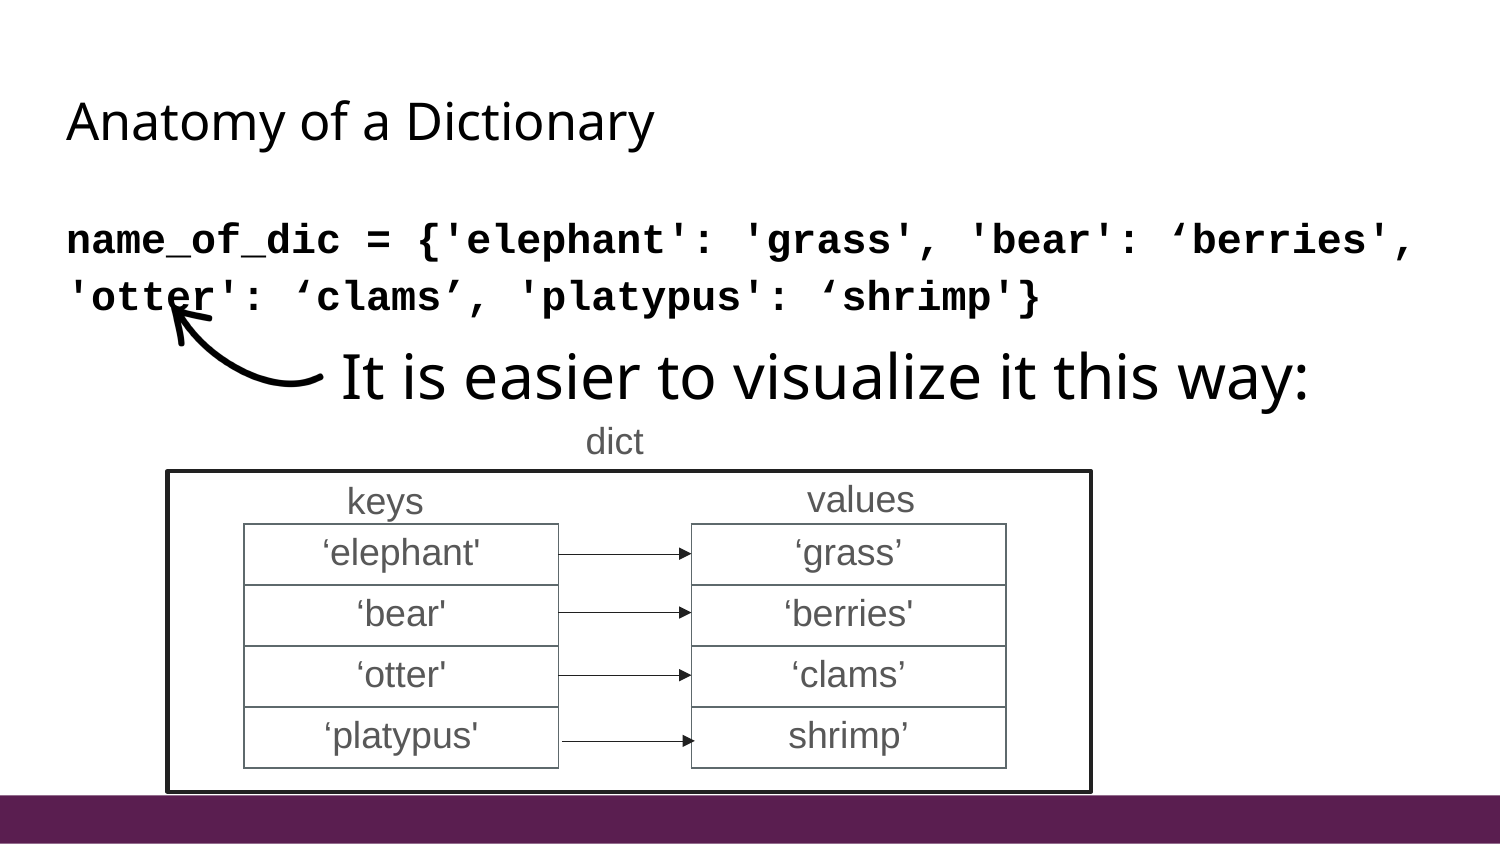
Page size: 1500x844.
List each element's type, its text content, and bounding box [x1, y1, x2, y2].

table_header ‘grass’ [692, 525, 1005, 584]
text_box It is easier to visualize it this way: [326, 246, 1384, 427]
text_box [561, 734, 695, 748]
table_cell shrimp’ [692, 708, 1005, 767]
table_cell ‘bear' [245, 586, 558, 645]
text_box keys [331, 462, 471, 538]
text_box values [792, 459, 932, 535]
title Anatomy of a Dictionary [50, 72, 1450, 168]
table_cell ‘otter' [245, 647, 558, 706]
text_box [558, 669, 692, 682]
list name_of_dic = {'elephant': 'grass', 'bear': ‘berries', 'otter': ‘clams’, 'platypus': ‘shrimp'} [50, 188, 1450, 750]
table_header ‘elephant' [245, 525, 558, 584]
text_box [558, 606, 692, 619]
table_cell ‘berries' [692, 586, 1005, 645]
text_box [167, 750, 1091, 792]
table_cell ‘clams’ [692, 647, 1005, 706]
picture [136, 232, 333, 458]
text_box dict [570, 401, 660, 477]
table_cell ‘platypus' [245, 708, 558, 767]
text_box [558, 547, 692, 560]
